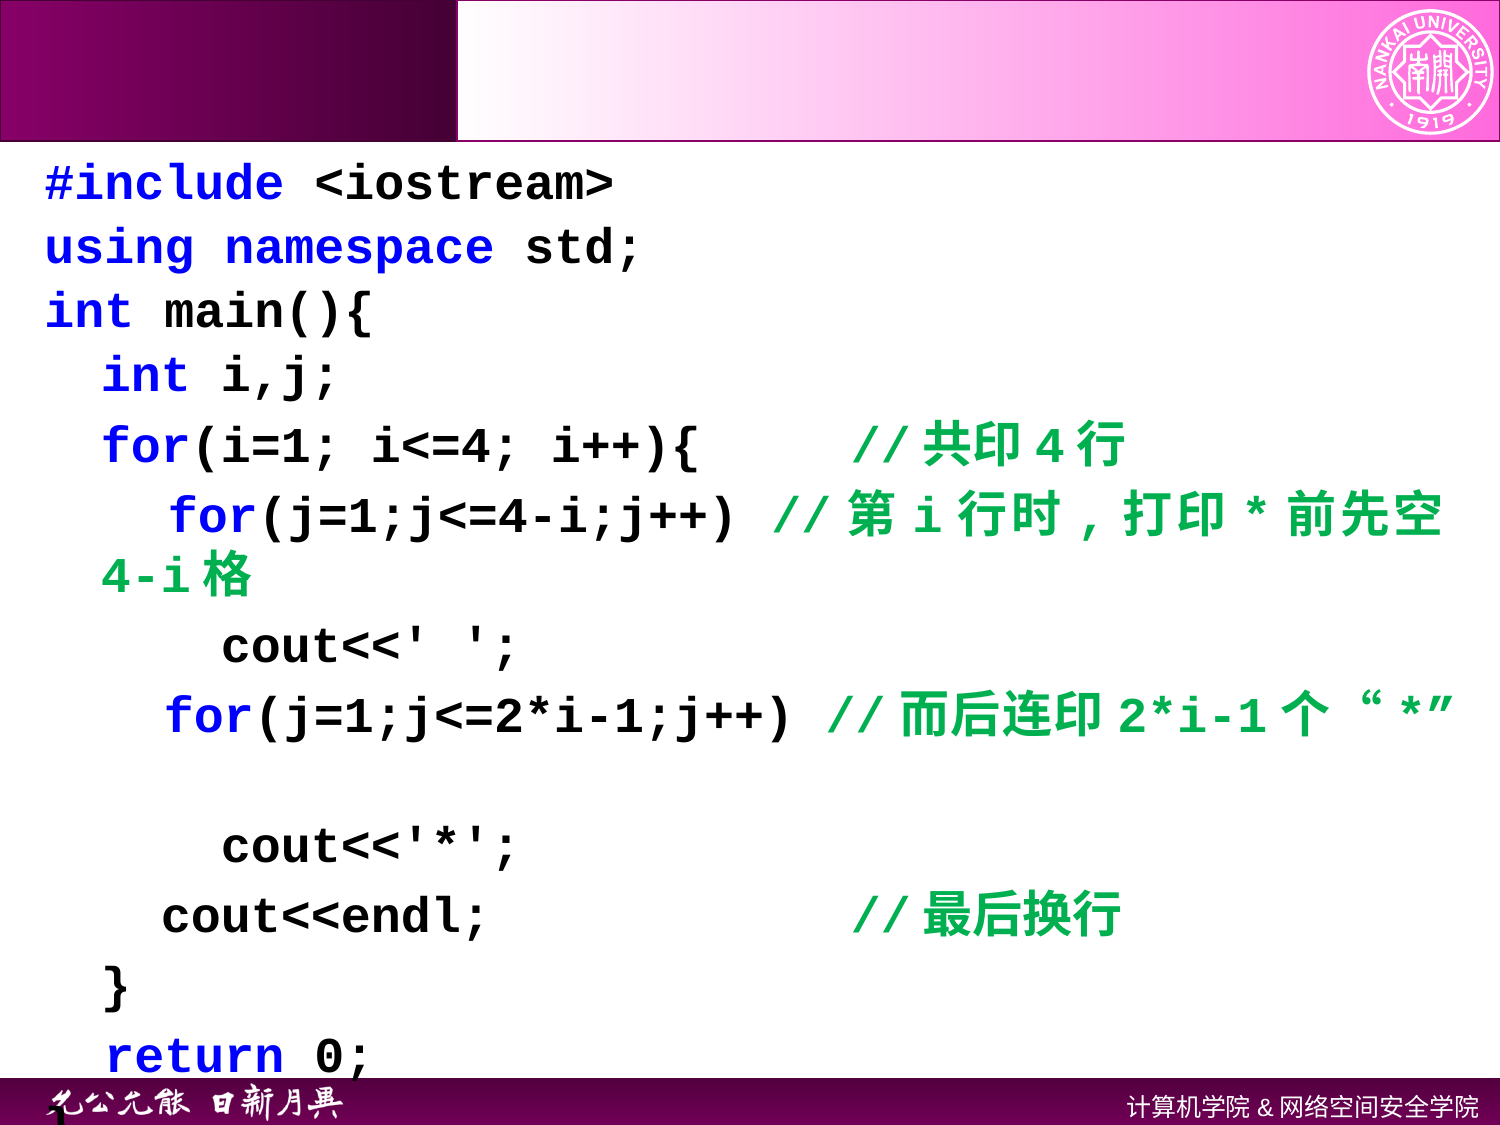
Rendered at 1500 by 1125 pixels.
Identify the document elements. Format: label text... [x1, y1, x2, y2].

list #include <iostream> using namespace std; int main(){ int i,j; for(i=1; i<=4; i++){ //共印4行 for(j=1;j<=4-i;j++) //第i行时,打印*前先空4-i格 cout<<' '; for(j=1;j<=2*i-1;j++) //而后连印2*i-1个“*” cout<<'*'; cout<<endl; //最后换行 } return 0; } [29, 148, 1472, 1062]
picture [35, 1081, 356, 1122]
